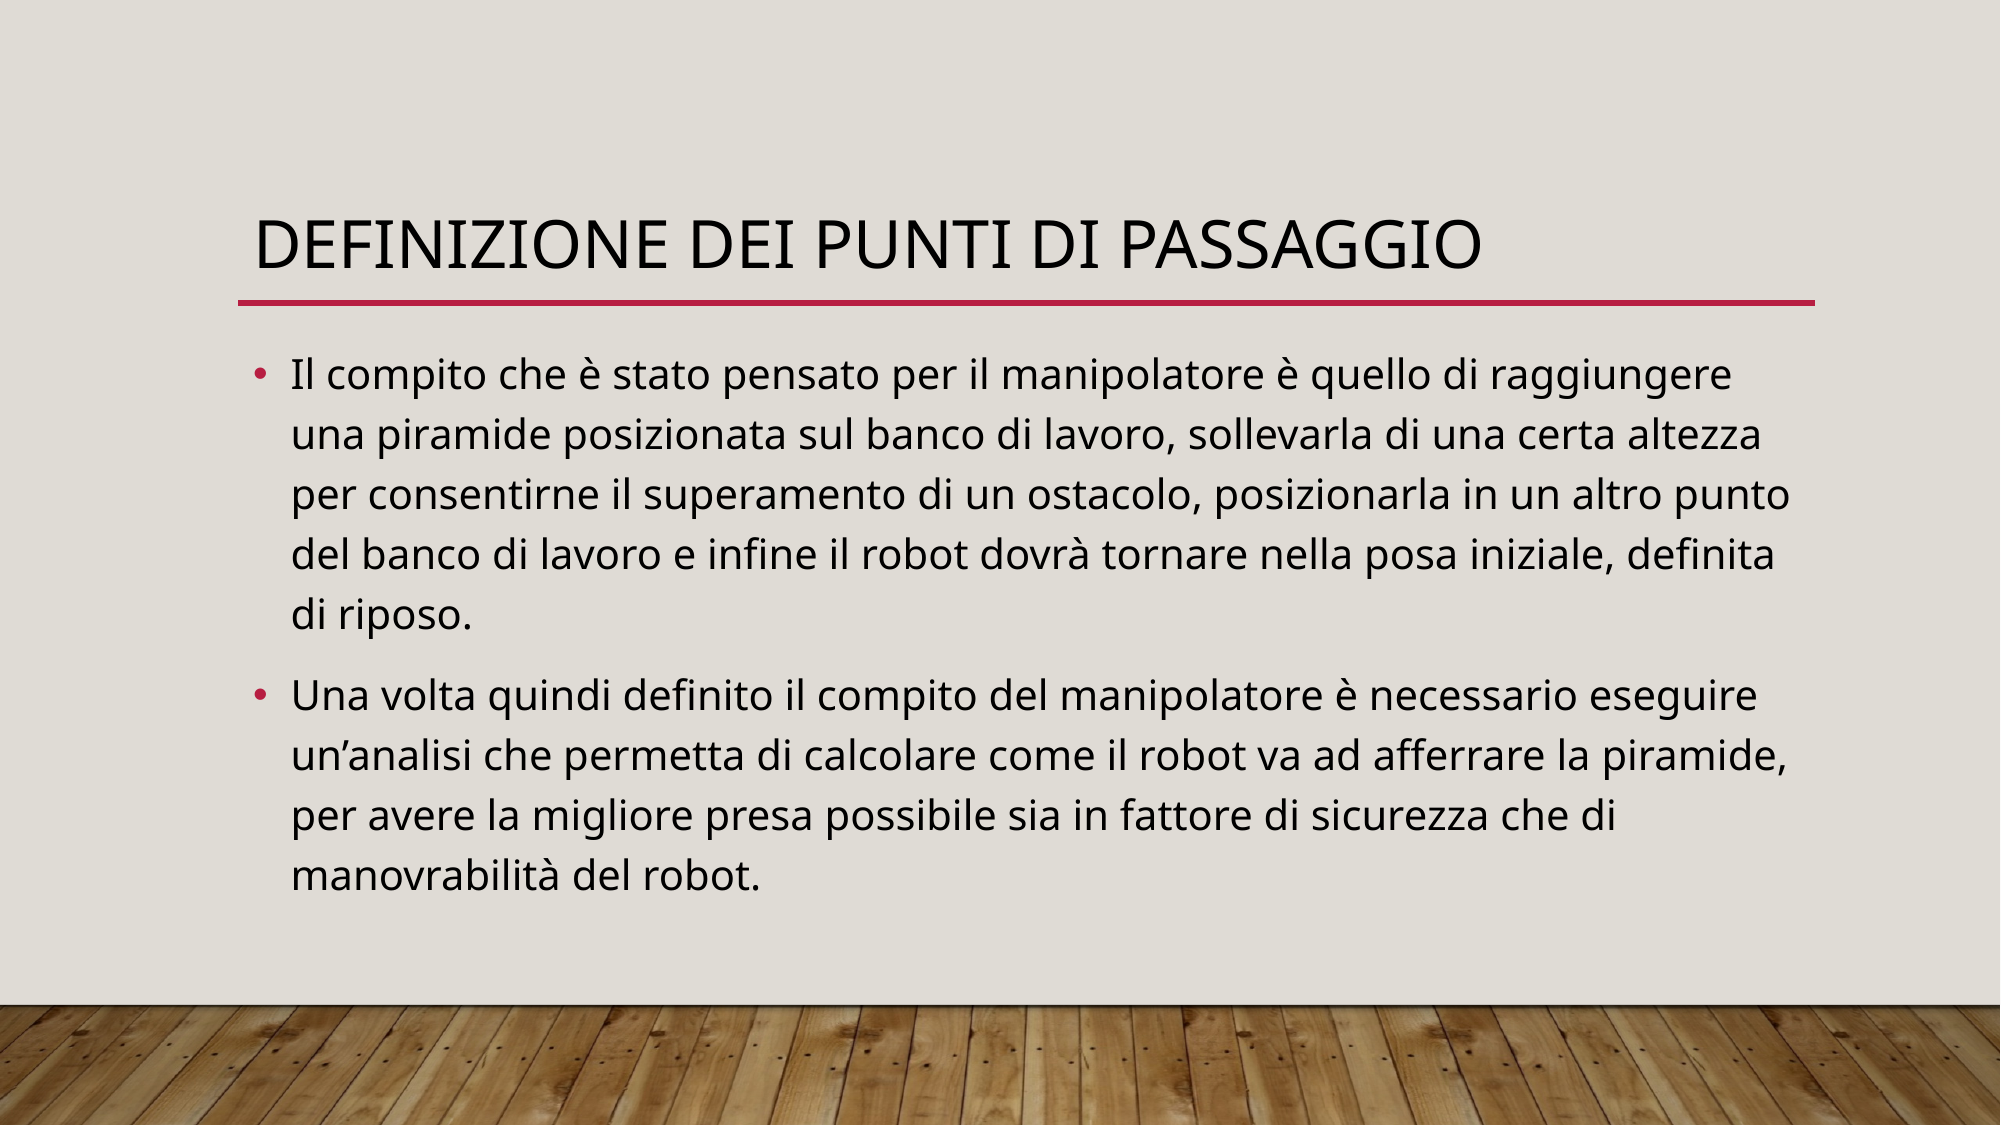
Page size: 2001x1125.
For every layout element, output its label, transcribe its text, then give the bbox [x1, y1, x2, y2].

picture [0, 1005, 2000, 1125]
list Il compito che è stato pensato per il manipolatore è quello di raggiungere una piramide posizionata sul banco di lavoro, sollevarla di una certa altezza per consentirne il superamento di un ostacolo, posizionarla in un altro punto del banco di lavoro e infine il robot dovrà tornare nella posa iniziale, definita di riposo. Una volta quindi definito il compito del manipolatore è necessario eseguire un’analisi che permetta di calcolare come il robot va ad afferrare la piramide, per avere la migliore presa possibile sia in fattore di sicurezza che di manovrabilità del robot. [238, 330, 1814, 897]
title DEFINIZIONE DEI PUNTI DI PASSAGGIO [238, 131, 1814, 305]
